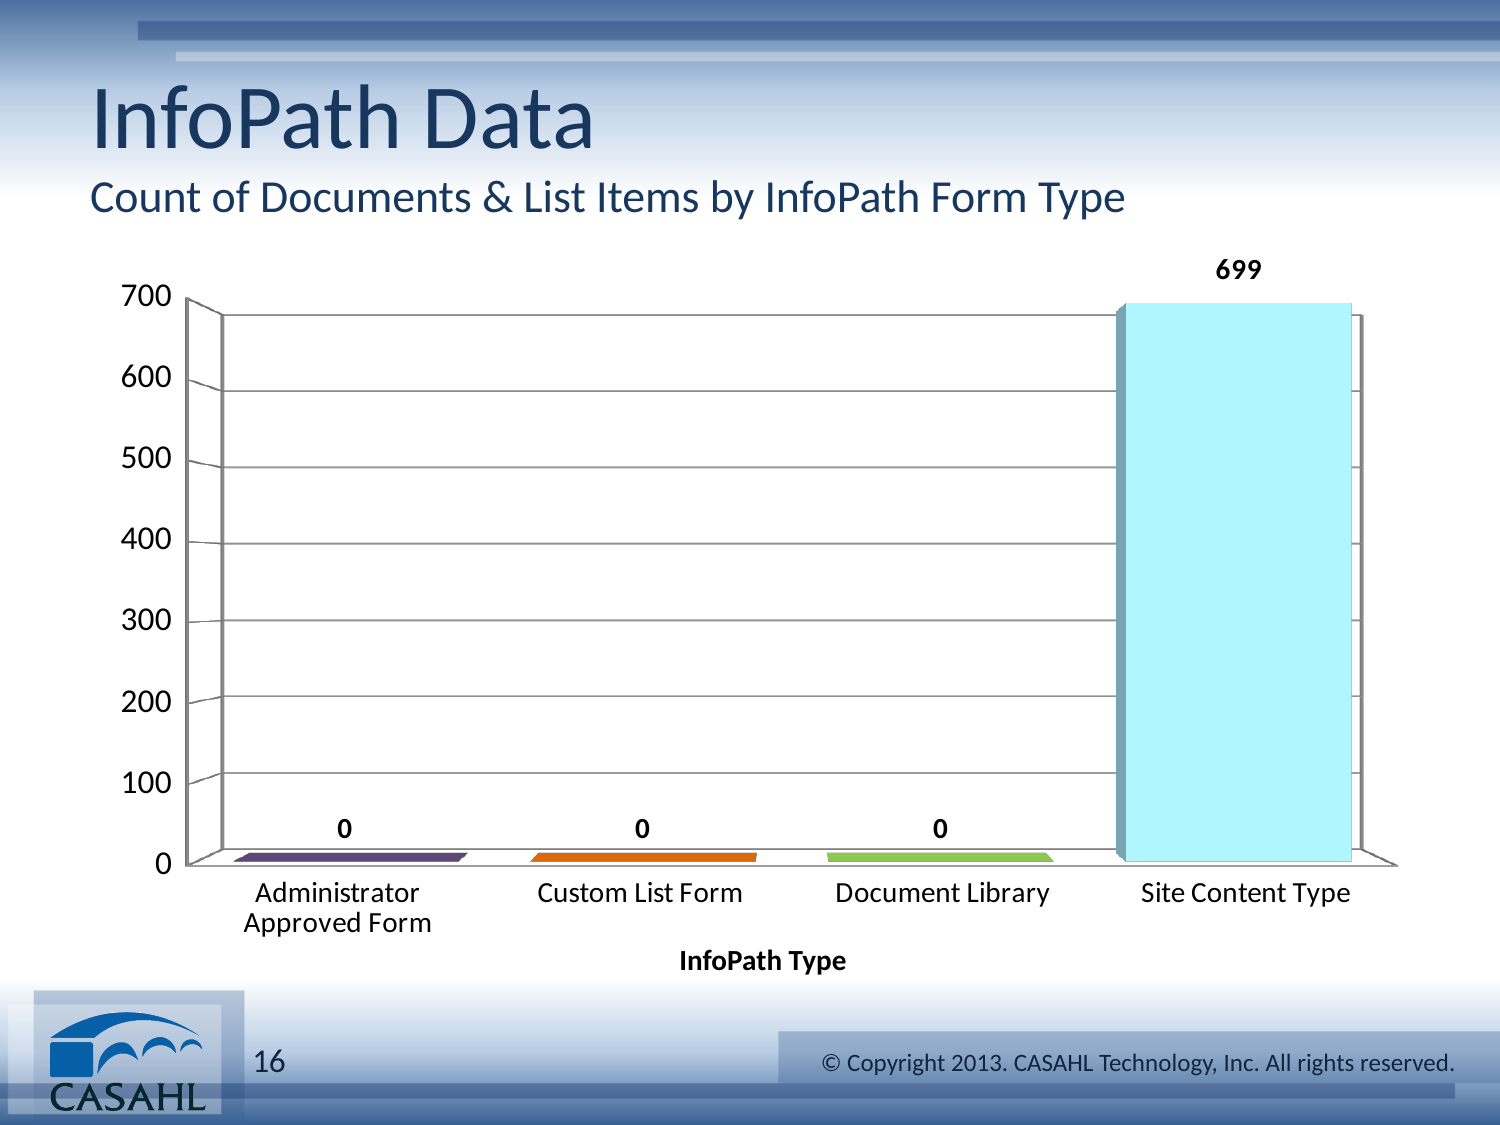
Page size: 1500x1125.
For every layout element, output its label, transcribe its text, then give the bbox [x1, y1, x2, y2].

picture [0, 978, 1500, 1125]
picture [0, 0, 1500, 200]
title InfoPath Data Count of Documents & List Items by InfoPath Form Type [75, 45, 1425, 233]
chart [74, 249, 1426, 993]
